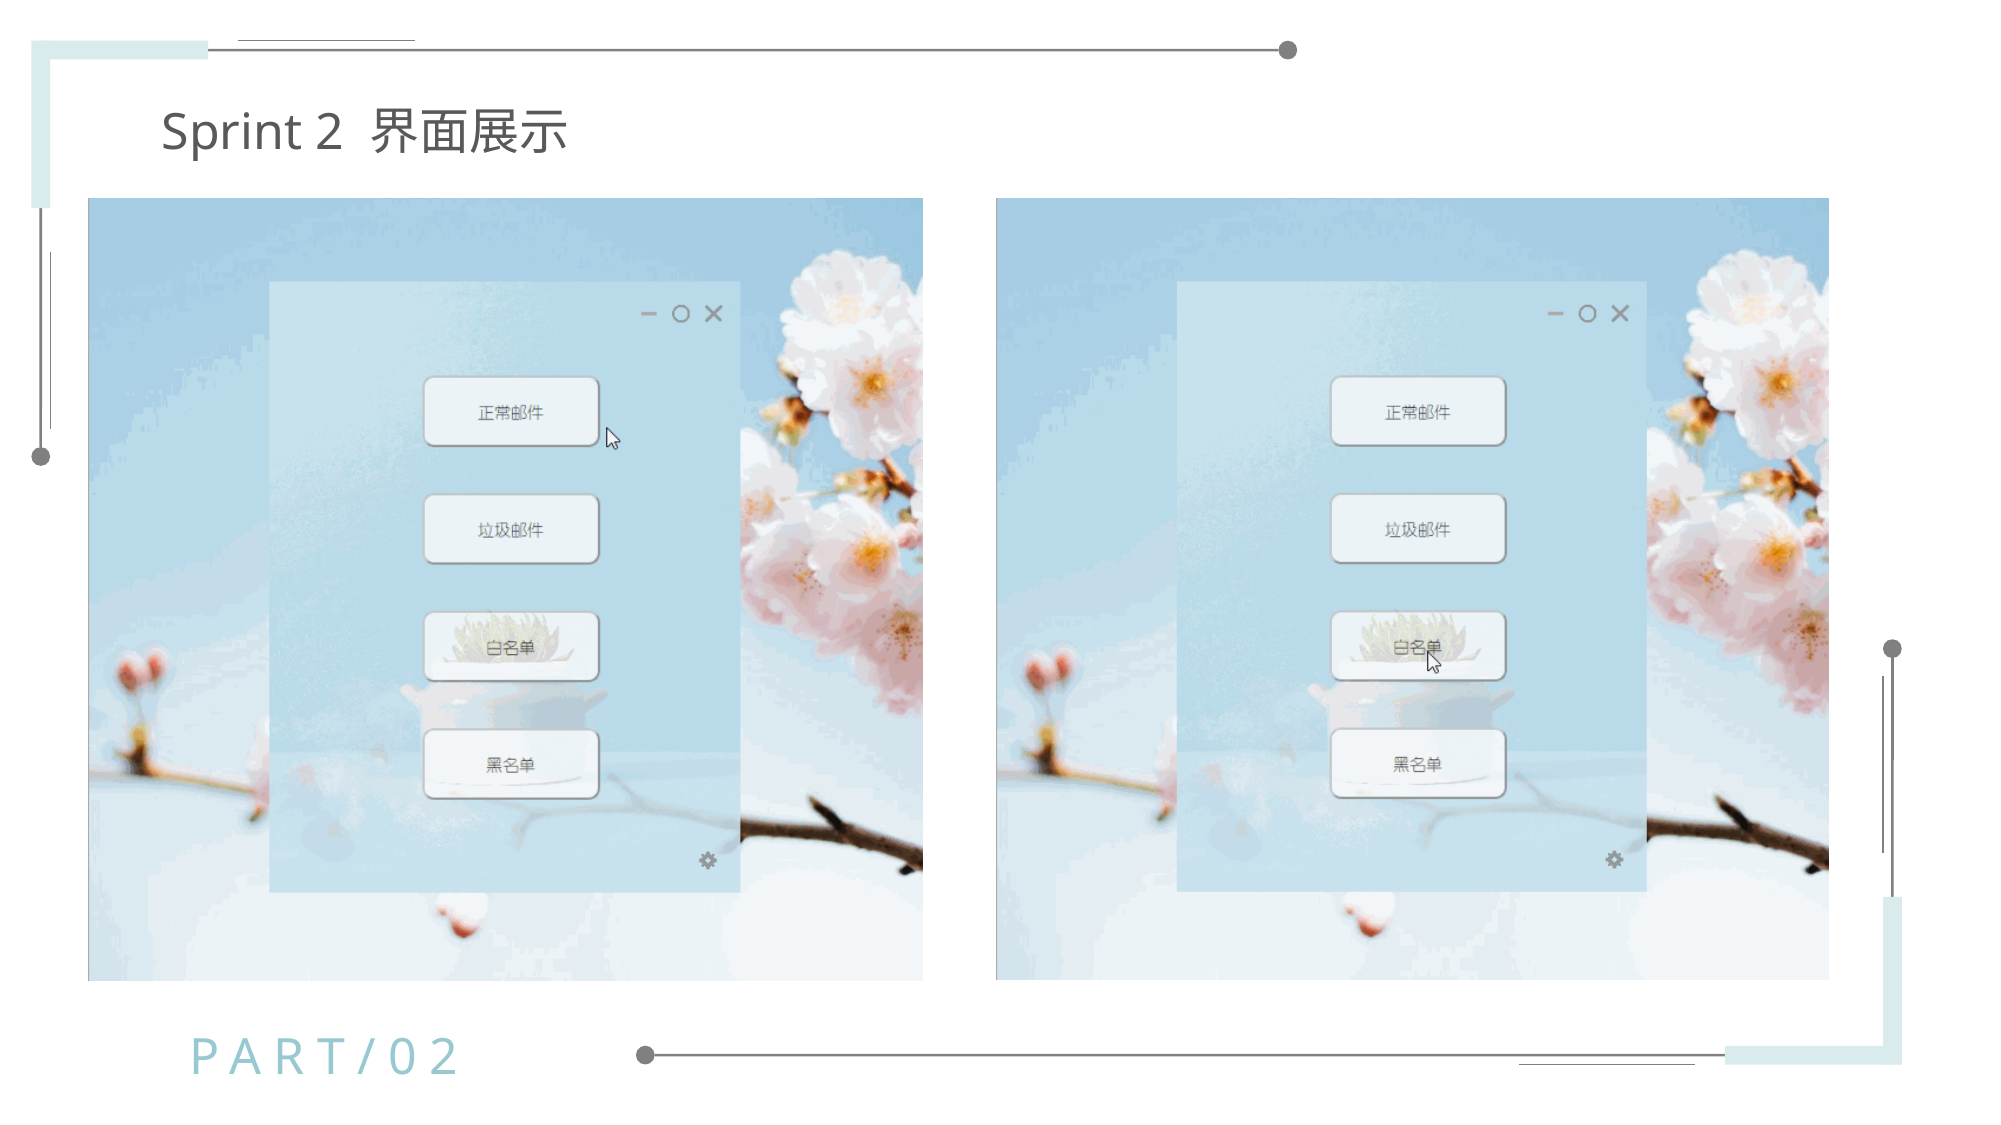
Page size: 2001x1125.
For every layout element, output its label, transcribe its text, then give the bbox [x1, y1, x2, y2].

text_box PART/02 [40, 985, 607, 1125]
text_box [635, 639, 1902, 1065]
picture [996, 198, 1829, 980]
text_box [31, 40, 1298, 466]
picture [88, 198, 923, 981]
